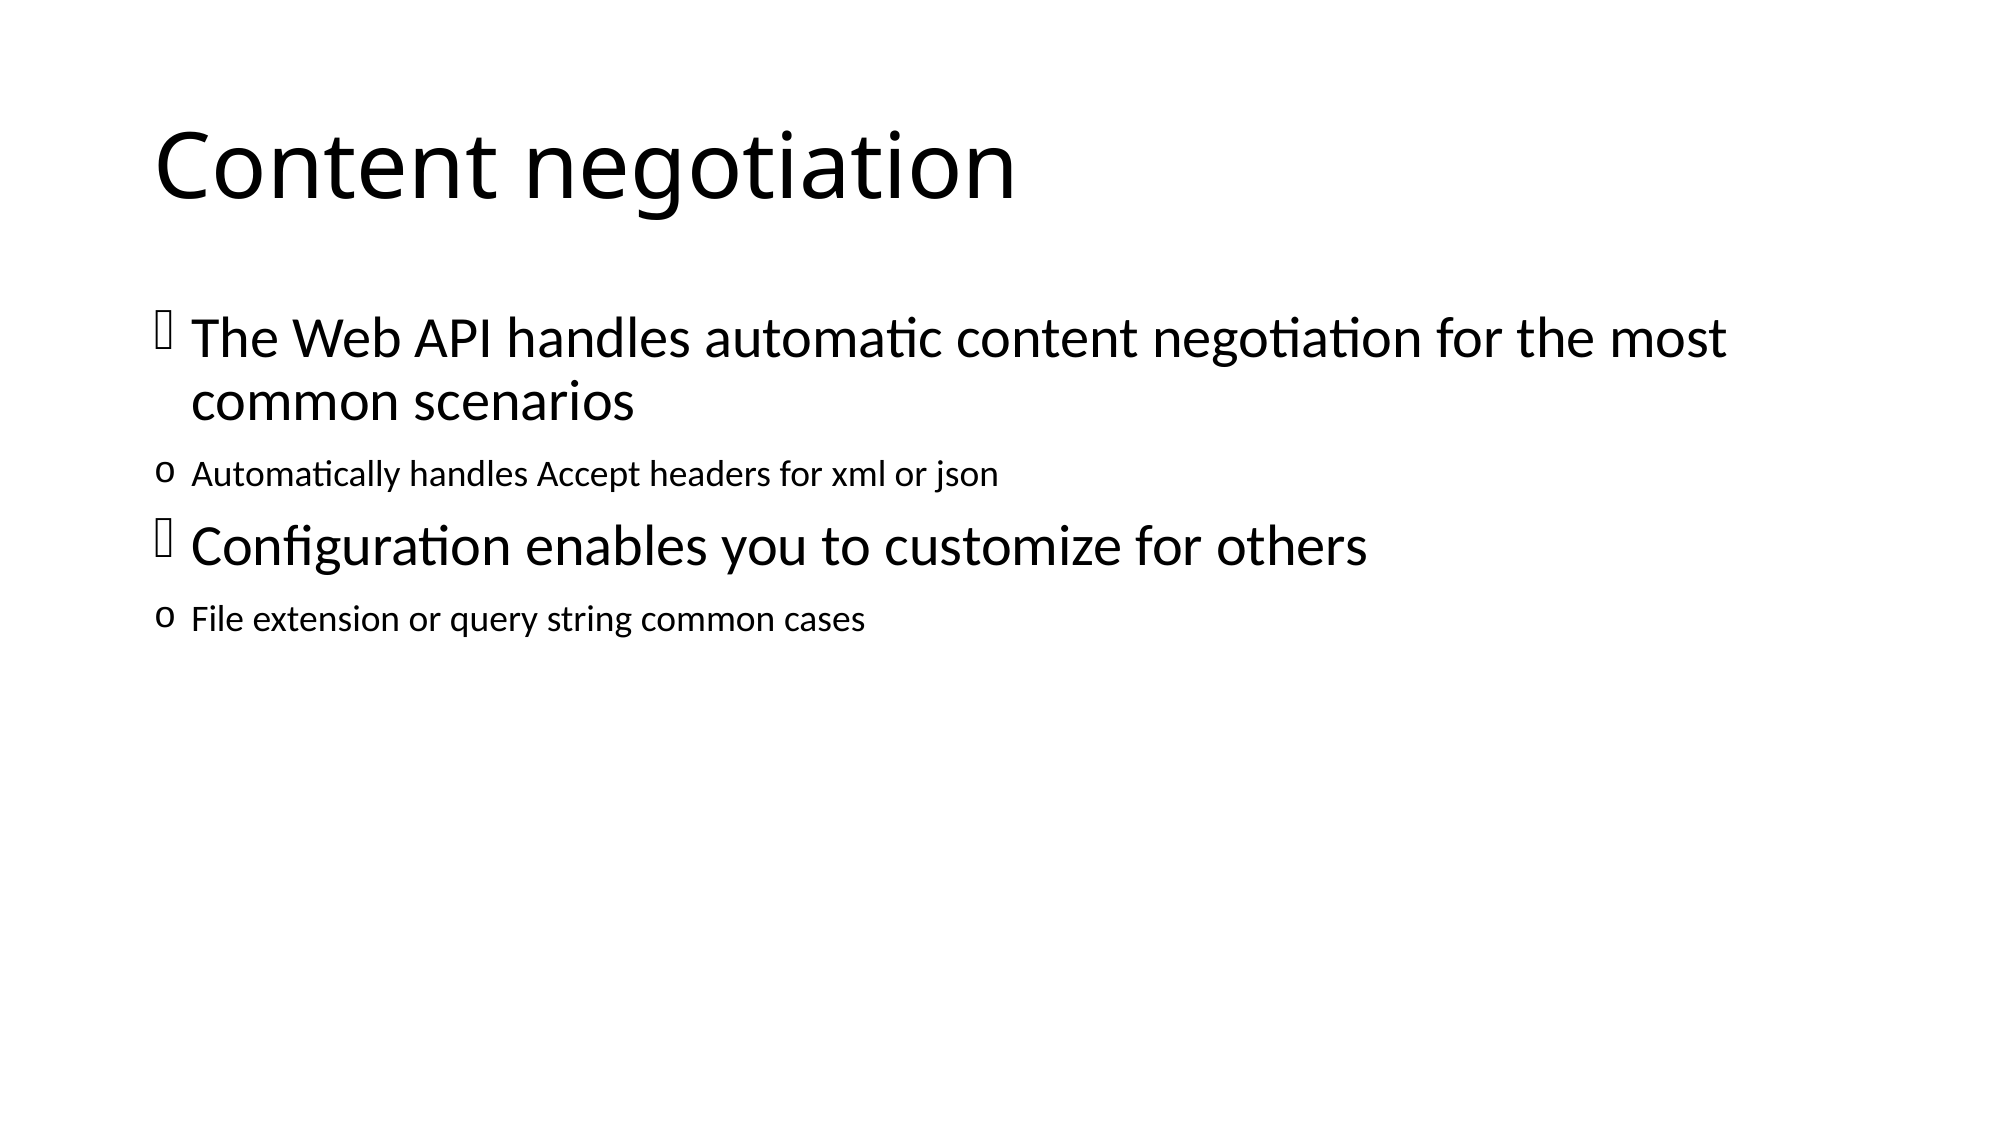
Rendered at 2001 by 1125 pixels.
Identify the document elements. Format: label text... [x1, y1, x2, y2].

title Content negotiation [138, 60, 1864, 278]
list The Web API handles automatic content negotiation for the most common scenarios Automatically handles Accept headers for xml or json Configuration enables you to customize for others File extension or query string common cases [138, 299, 1864, 1014]
